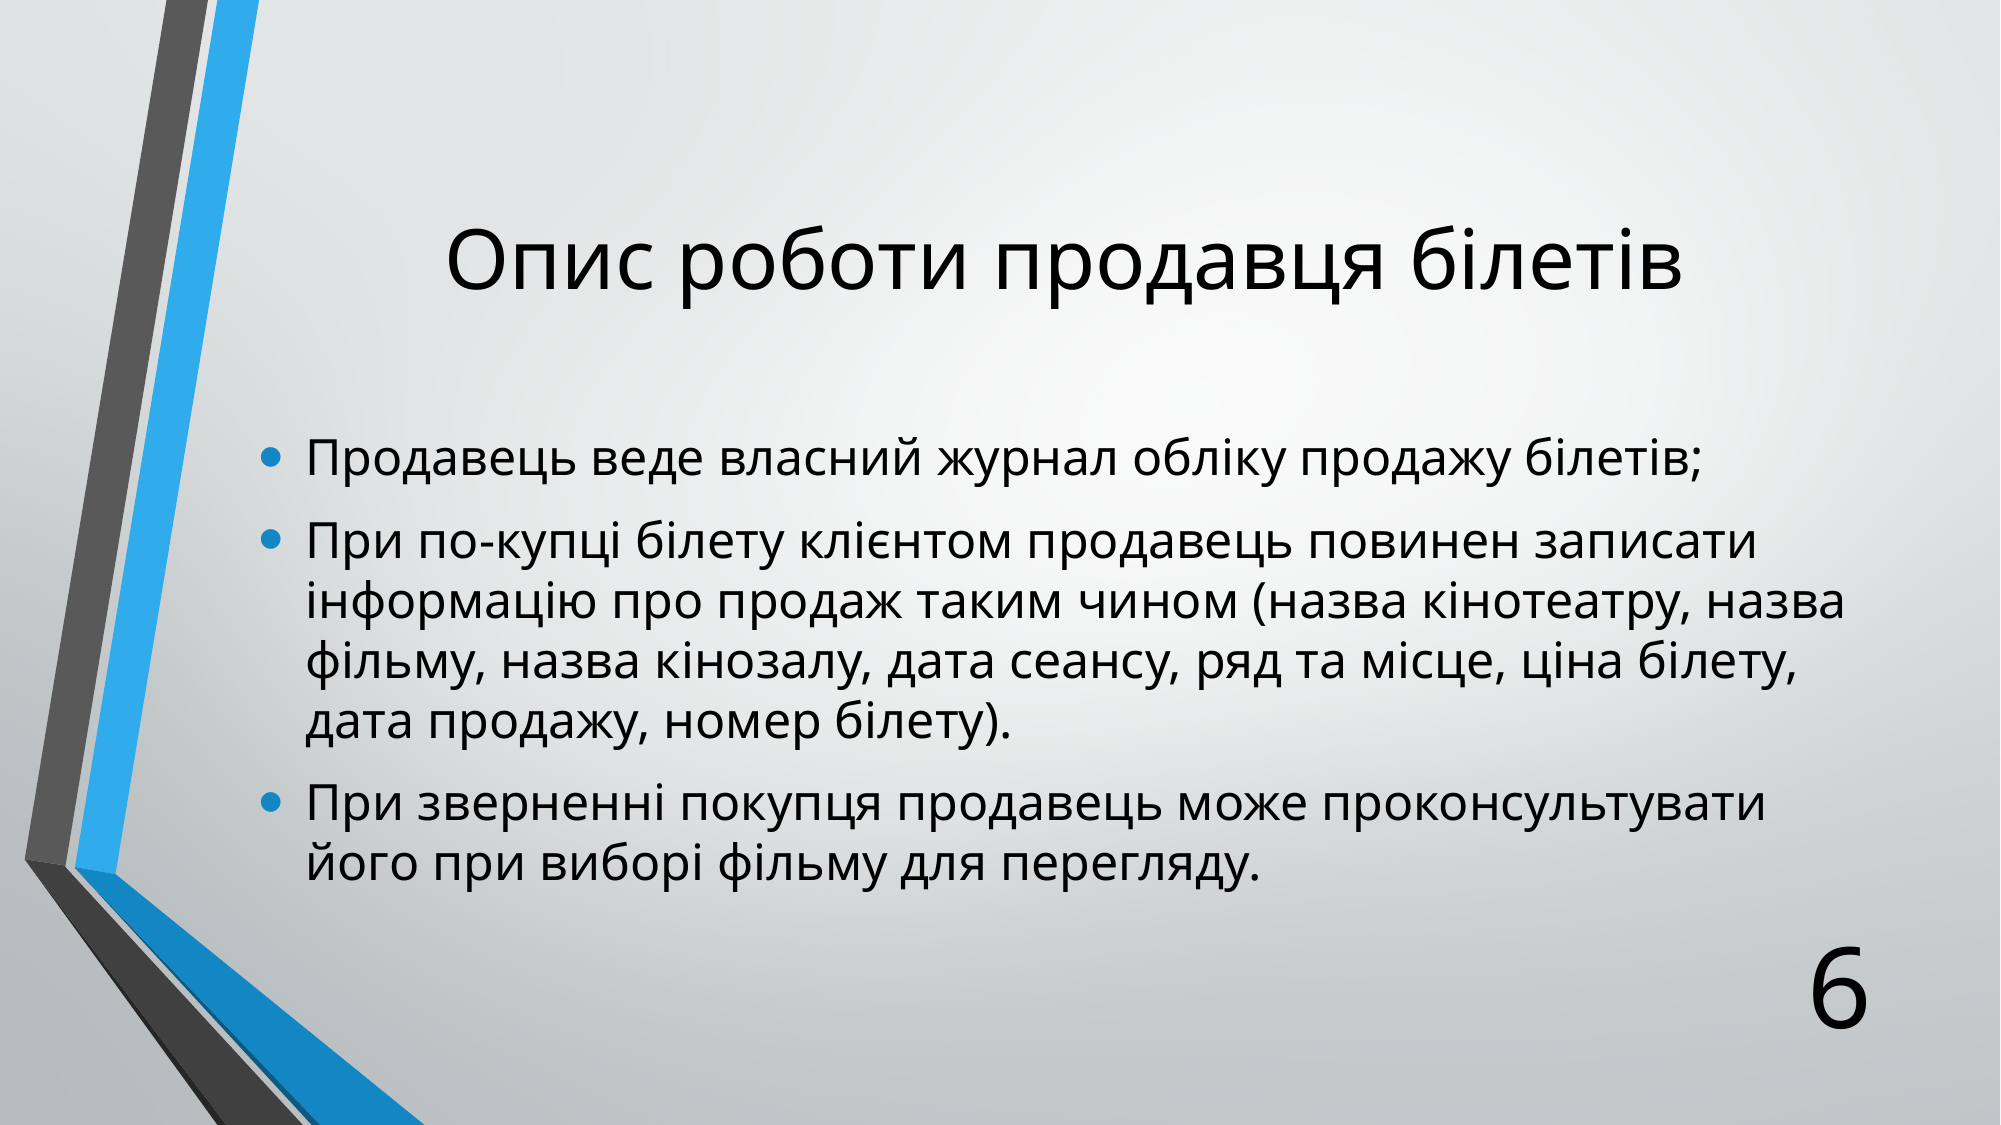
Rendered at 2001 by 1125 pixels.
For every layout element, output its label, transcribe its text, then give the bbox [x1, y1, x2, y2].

list Продавець веде власний журнал обліку продажу білетів; При по-купці білету клієнтом продавець повинен записати інформацію про продаж таким чином (назва кінотеатру, назва фільму, назва кінозалу, дата сеансу, ряд та місце, ціна білету, дата продажу, номер білету). При зверненні покупця продавець може проконсультувати його при виборі фільму для перегляду. [243, 366, 1887, 950]
title Опис роботи продавця білетів [243, 112, 1887, 366]
slide_number 6 [1699, 962, 1887, 1023]
